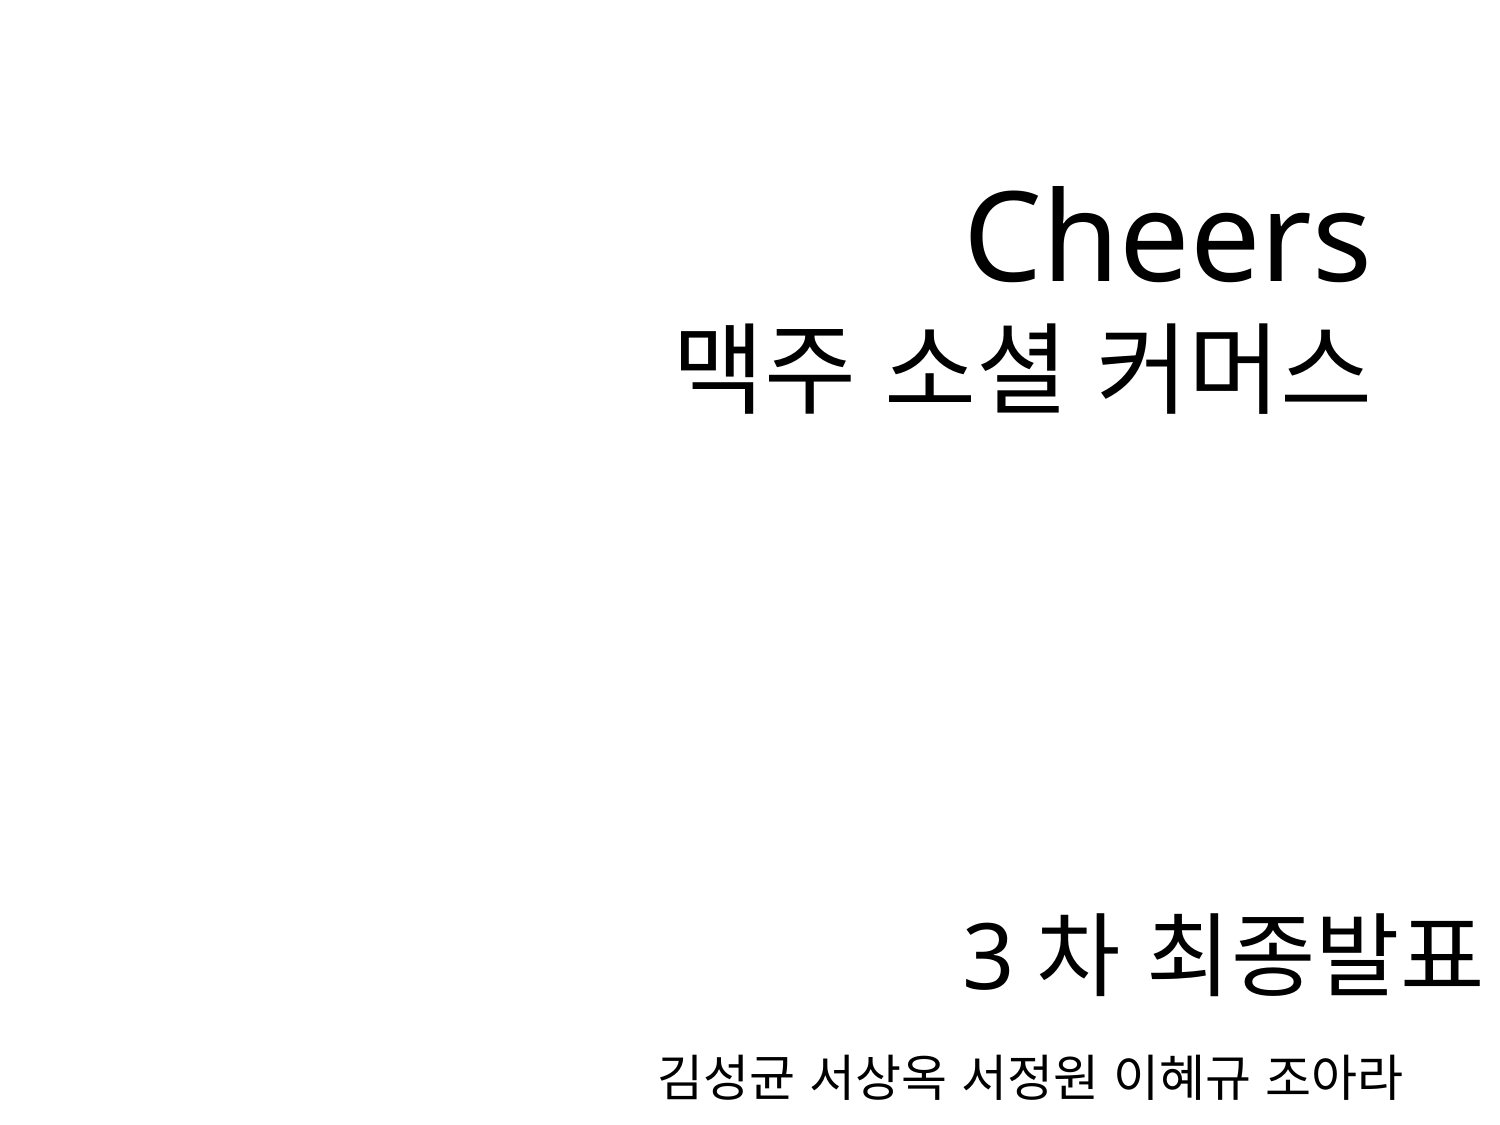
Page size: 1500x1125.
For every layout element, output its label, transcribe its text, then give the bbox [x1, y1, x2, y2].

subtitle 3차 최종발표 [450, 890, 1500, 1125]
text_box 김성균 서상옥 서정원 이혜규 조아라 [642, 1039, 1500, 1114]
text_box Cheers 맥주 소셜 커머스 [112, 137, 1388, 434]
